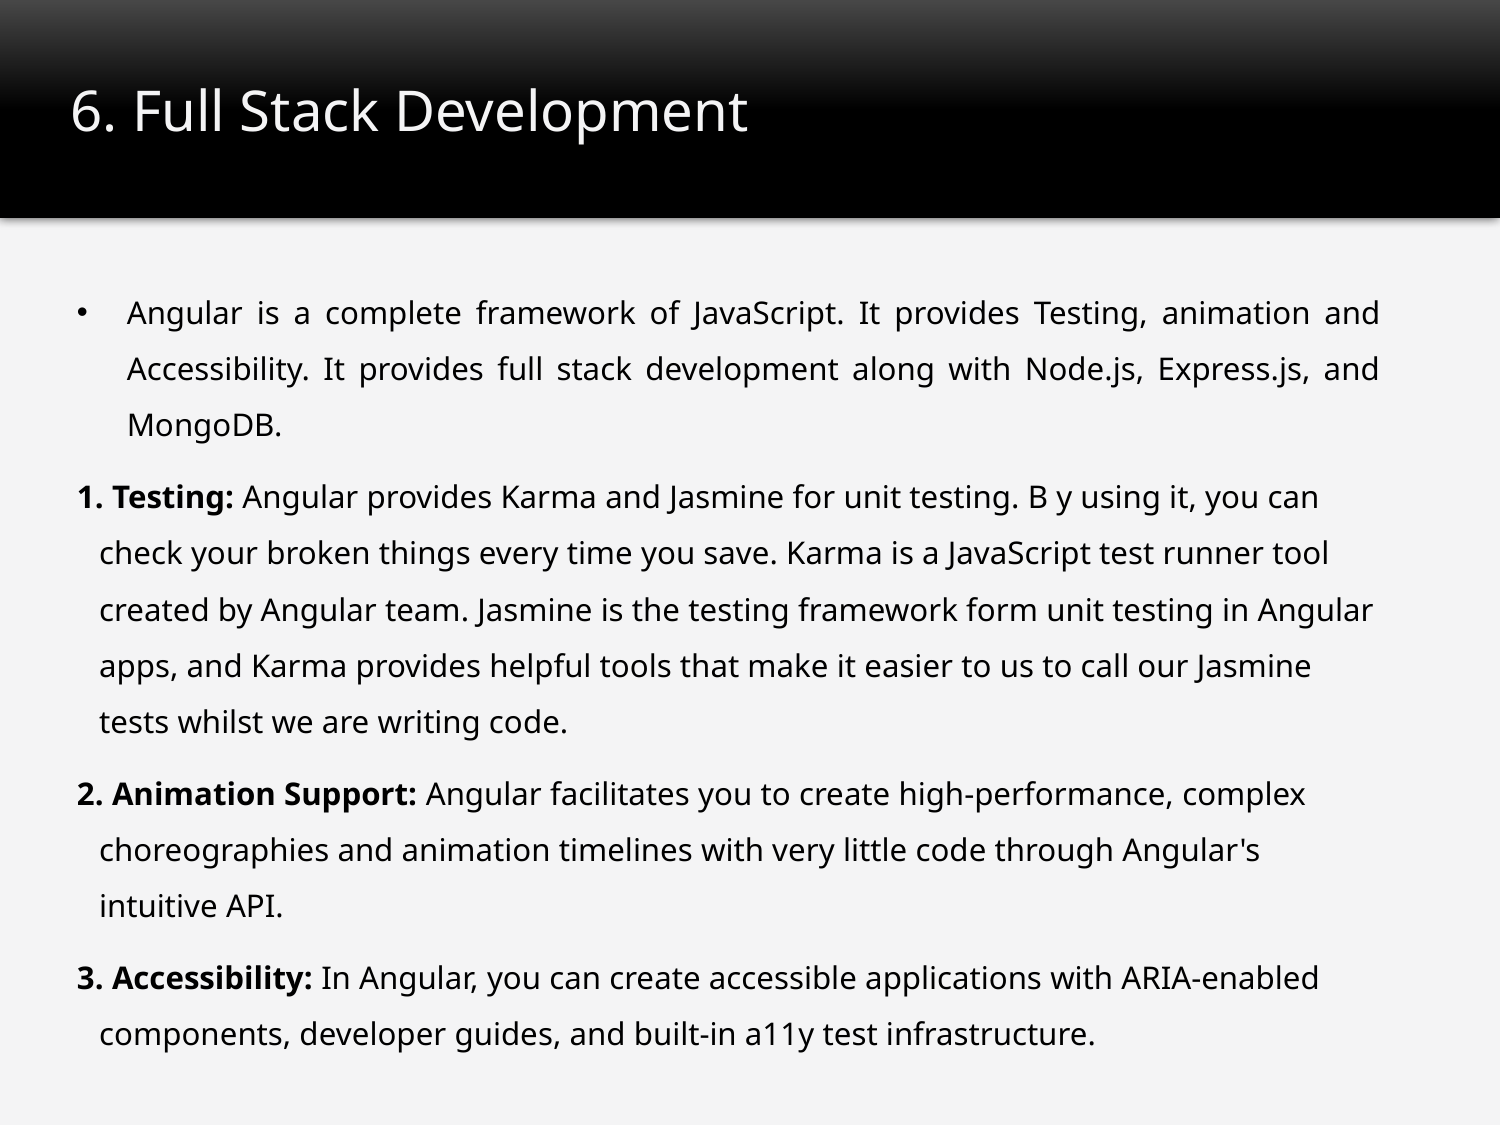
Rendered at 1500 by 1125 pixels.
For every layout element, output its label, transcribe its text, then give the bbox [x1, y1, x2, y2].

title 6. Full Stack Development [55, 0, 1350, 218]
list Angular is a complete framework of JavaScript. It provides Testing, animation and Accessibility. It provides full stack development along with Node.js, Express.js, and MongoDB. 1. Testing: Angular provides Karma and Jasmine for unit testing. B y using it, you can check your broken things every time you save. Karma is a JavaScript test runner tool created by Angular team. Jasmine is the testing framework form unit testing in Angular apps, and Karma provides helpful tools that make it easier to us to call our Jasmine tests whilst we are writing code. 2. Animation Support: Angular facilitates you to create high-performance, complex choreographies and animation timelines with very little code through Angular's intuitive API. 3. Accessibility: In Angular, you can create accessible applications with ARIA-enabled components, developer guides, and built-in a11y test infrastructure. [55, 267, 1397, 1089]
